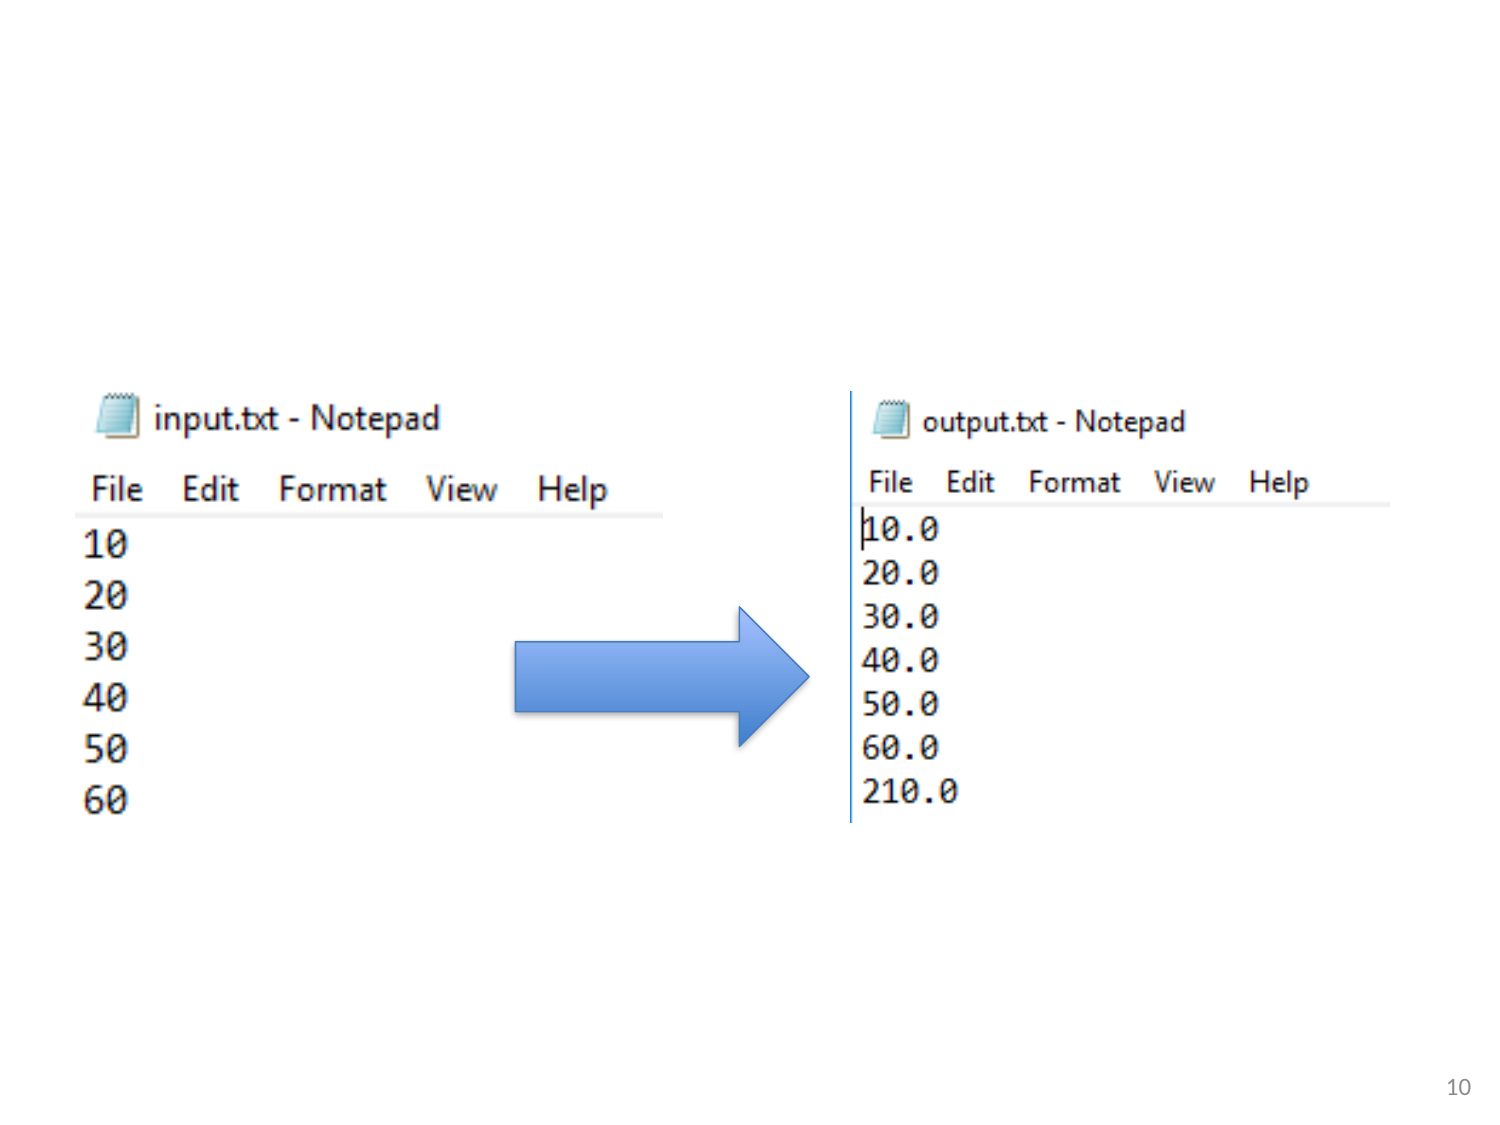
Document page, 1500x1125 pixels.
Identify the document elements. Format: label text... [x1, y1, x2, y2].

picture [74, 391, 663, 863]
text_box [666, 606, 810, 748]
picture [850, 391, 1391, 823]
slide_number 10 [1136, 1055, 1487, 1116]
